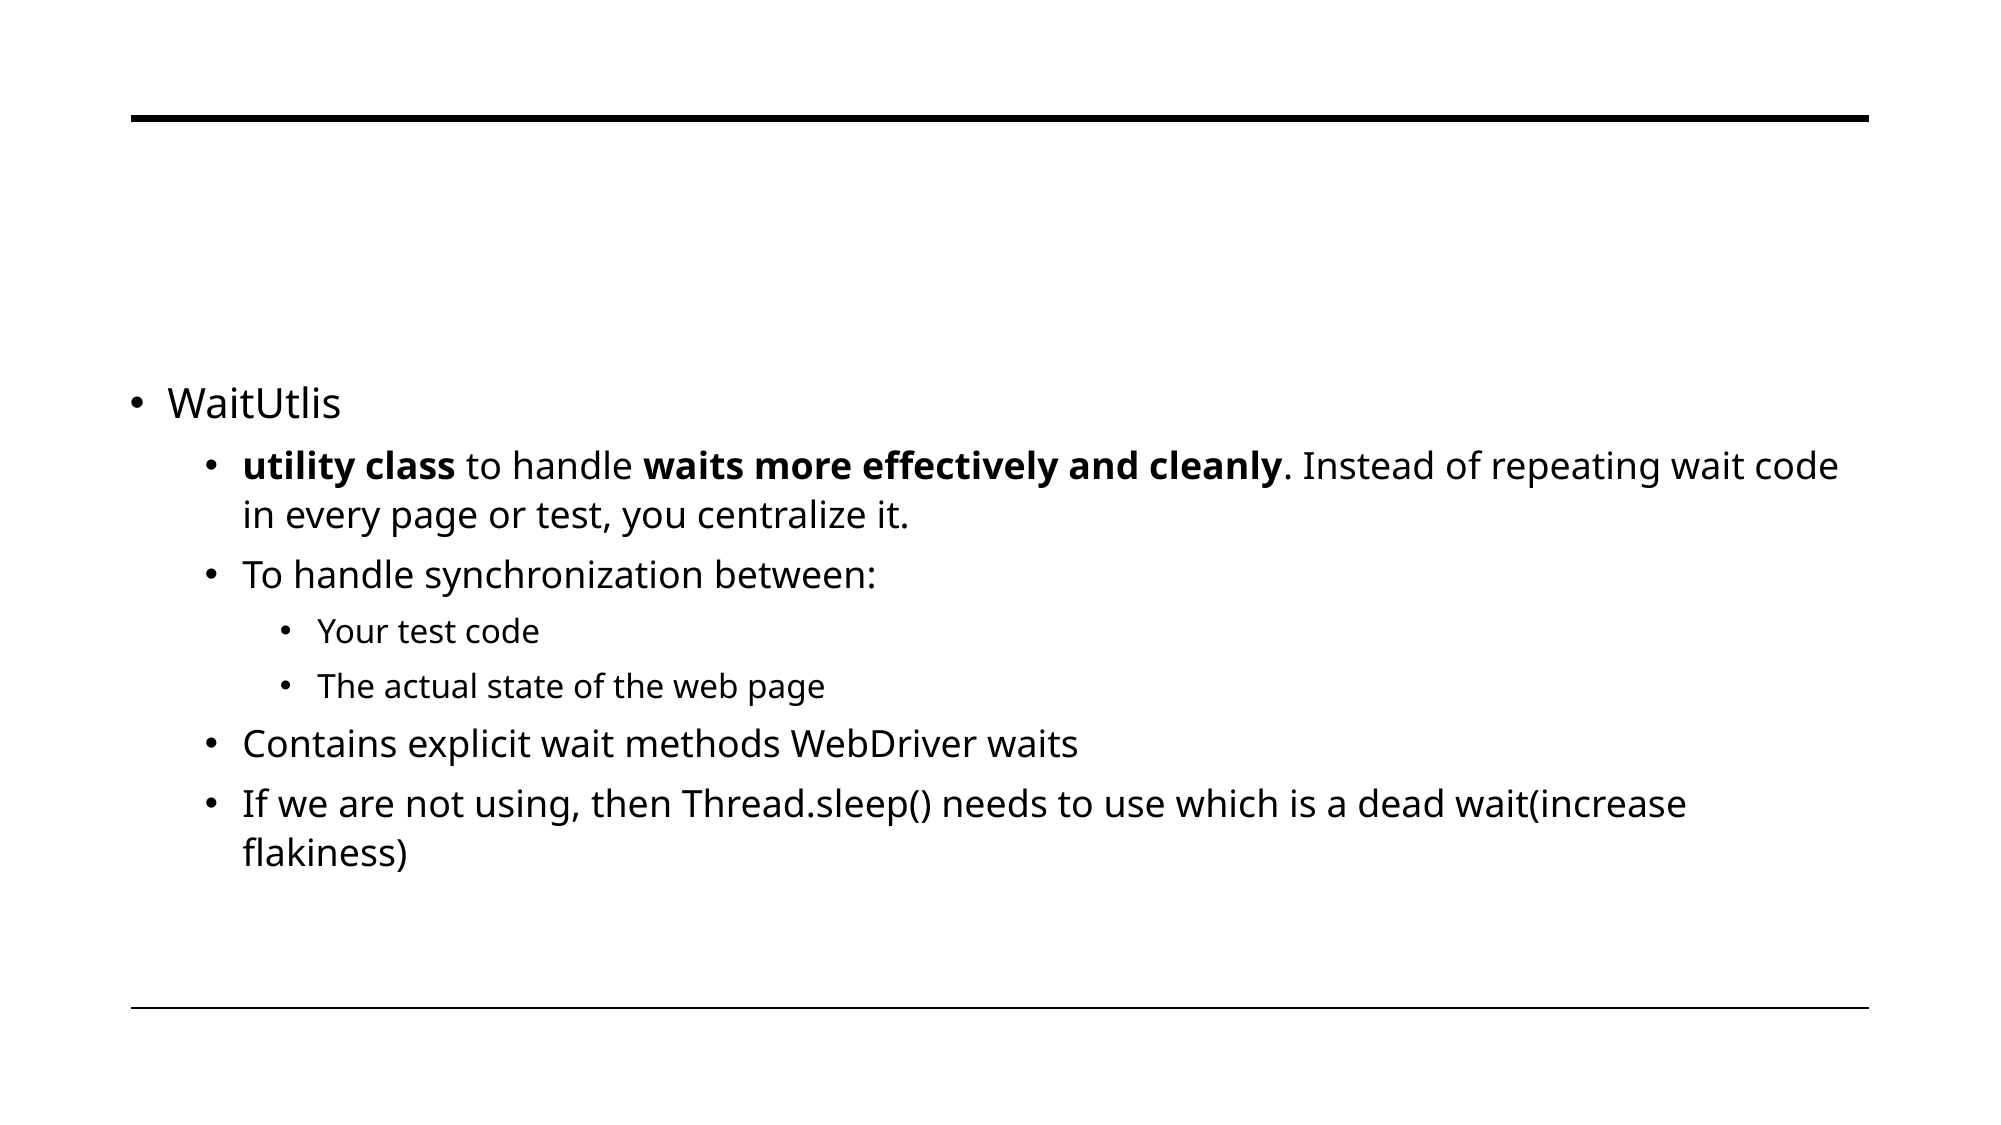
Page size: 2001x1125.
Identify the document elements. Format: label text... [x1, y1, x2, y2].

list WaitUtlis utility class to handle waits more effectively and cleanly. Instead of repeating wait code in every page or test, you centralize it. To handle synchronization between: Your test code The actual state of the web page Contains explicit wait methods WebDriver waits If we are not using, then Thread.sleep() needs to use which is a dead wait(increase flakiness) [114, 364, 1869, 978]
